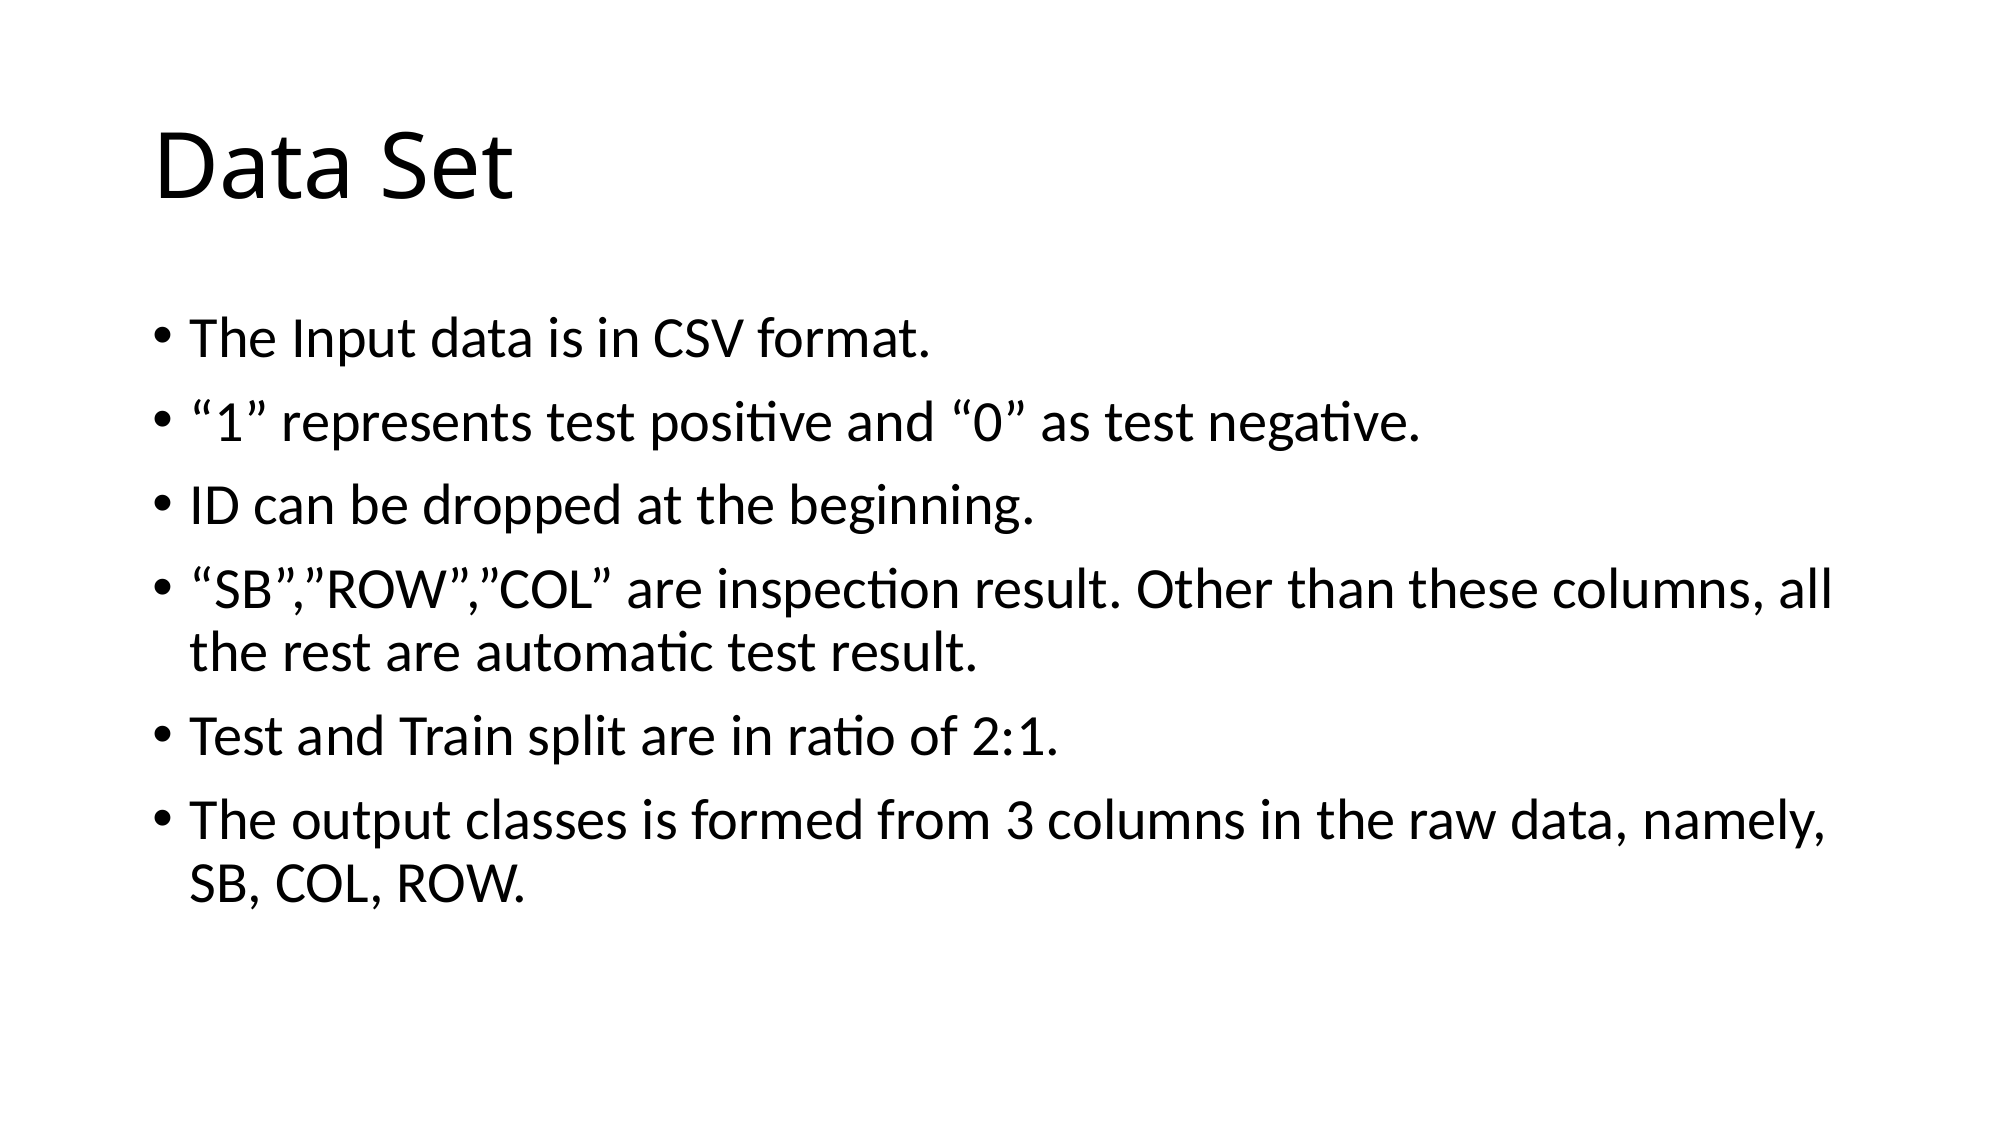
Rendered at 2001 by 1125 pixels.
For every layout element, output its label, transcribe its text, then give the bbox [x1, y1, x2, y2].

title Data Set [137, 59, 1863, 278]
list The Input data is in CSV format. “1” represents test positive and “0” as test negative. ID can be dropped at the beginning. “SB”,”ROW”,”COL” are inspection result. Other than these columns, all the rest are automatic test result. Test and Train split are in ratio of 2:1. The output classes is formed from 3 columns in the raw data, namely, SB, COL, ROW. [137, 299, 1863, 1014]
